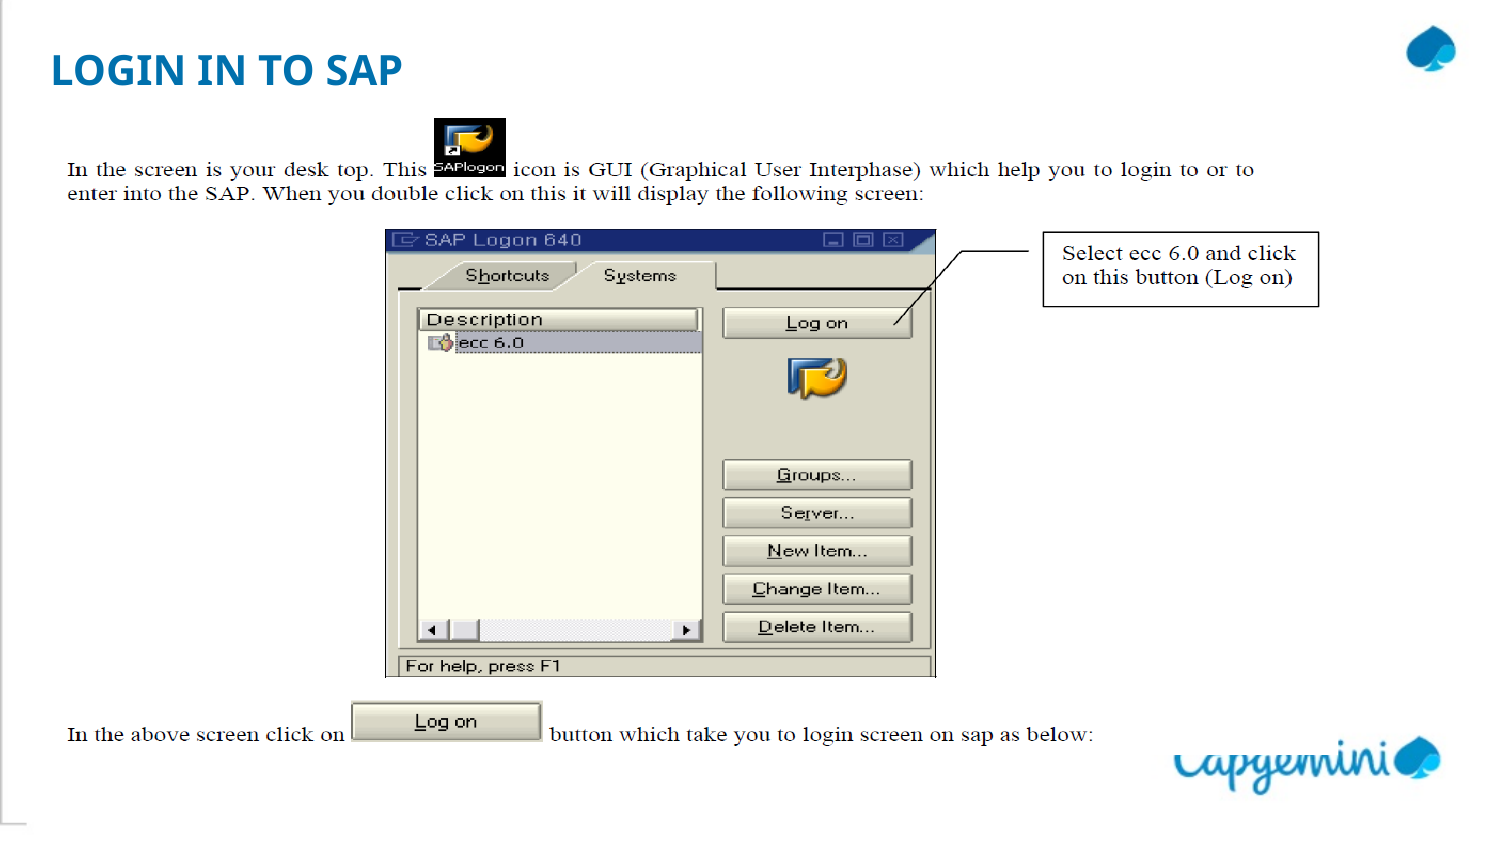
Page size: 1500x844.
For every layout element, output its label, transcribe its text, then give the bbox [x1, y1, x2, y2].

title LOGIN IN TO SAP [50, 49, 1406, 156]
picture [0, 0, 1500, 844]
